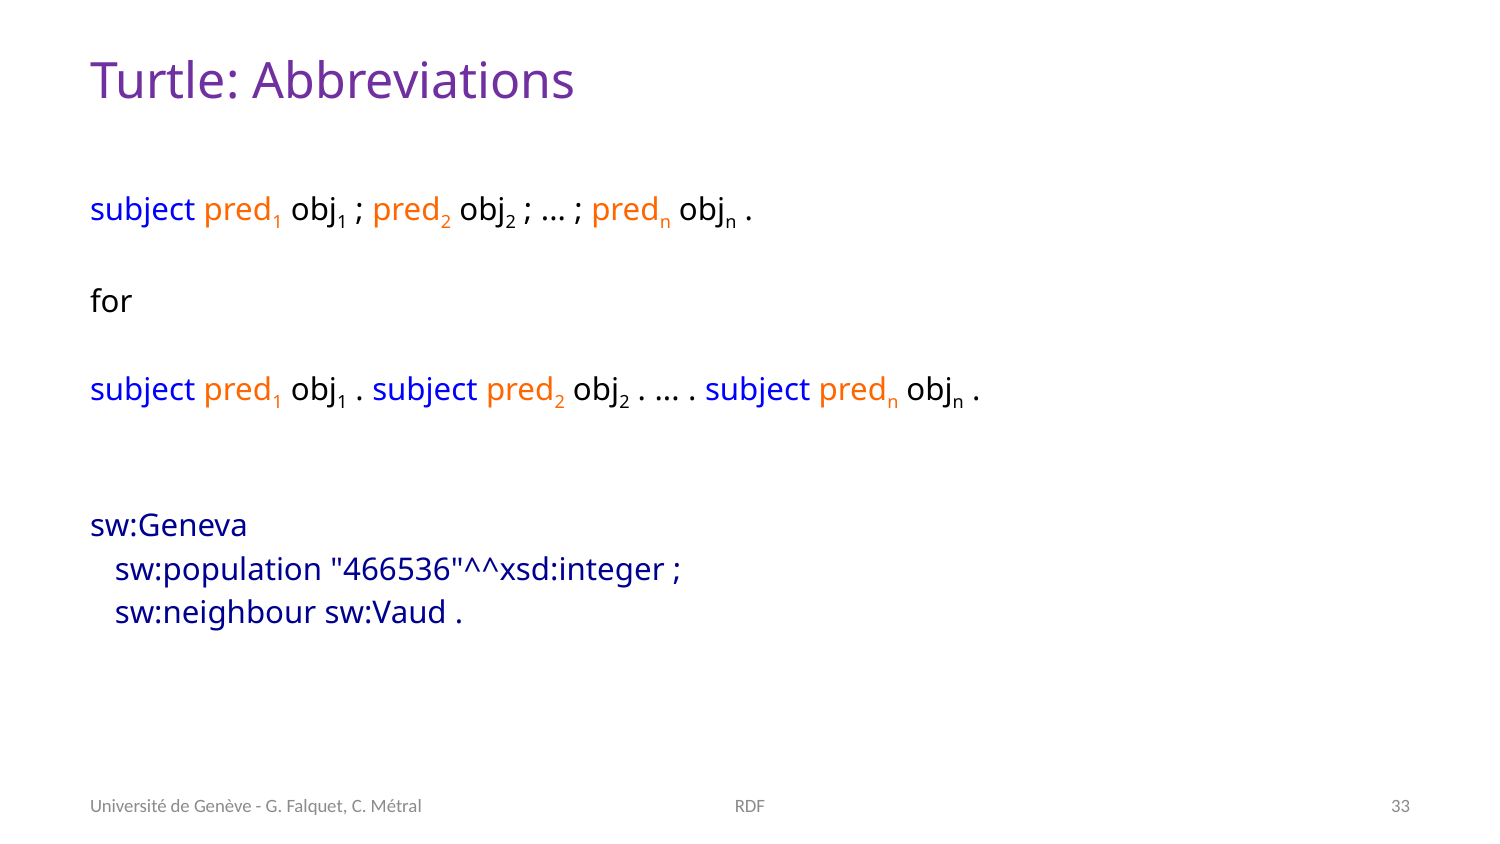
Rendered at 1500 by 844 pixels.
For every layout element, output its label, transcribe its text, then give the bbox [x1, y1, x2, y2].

footer RDF [512, 782, 988, 827]
title Turtle: Abbreviations [75, 33, 1425, 124]
slide_number Université de Genève - G. Falquet, C. Métral [75, 782, 512, 827]
slide_number 33 [1074, 782, 1425, 827]
list subject pred1 obj1 ; pred2 obj2 ; ... ; predn objn . for subject pred1 obj1 . subject pred2 obj2 . ... . subject predn objn . sw:Geneva sw:population "466536"^^xsd:integer ; sw:neighbour sw:Vaud . [75, 153, 1425, 754]
